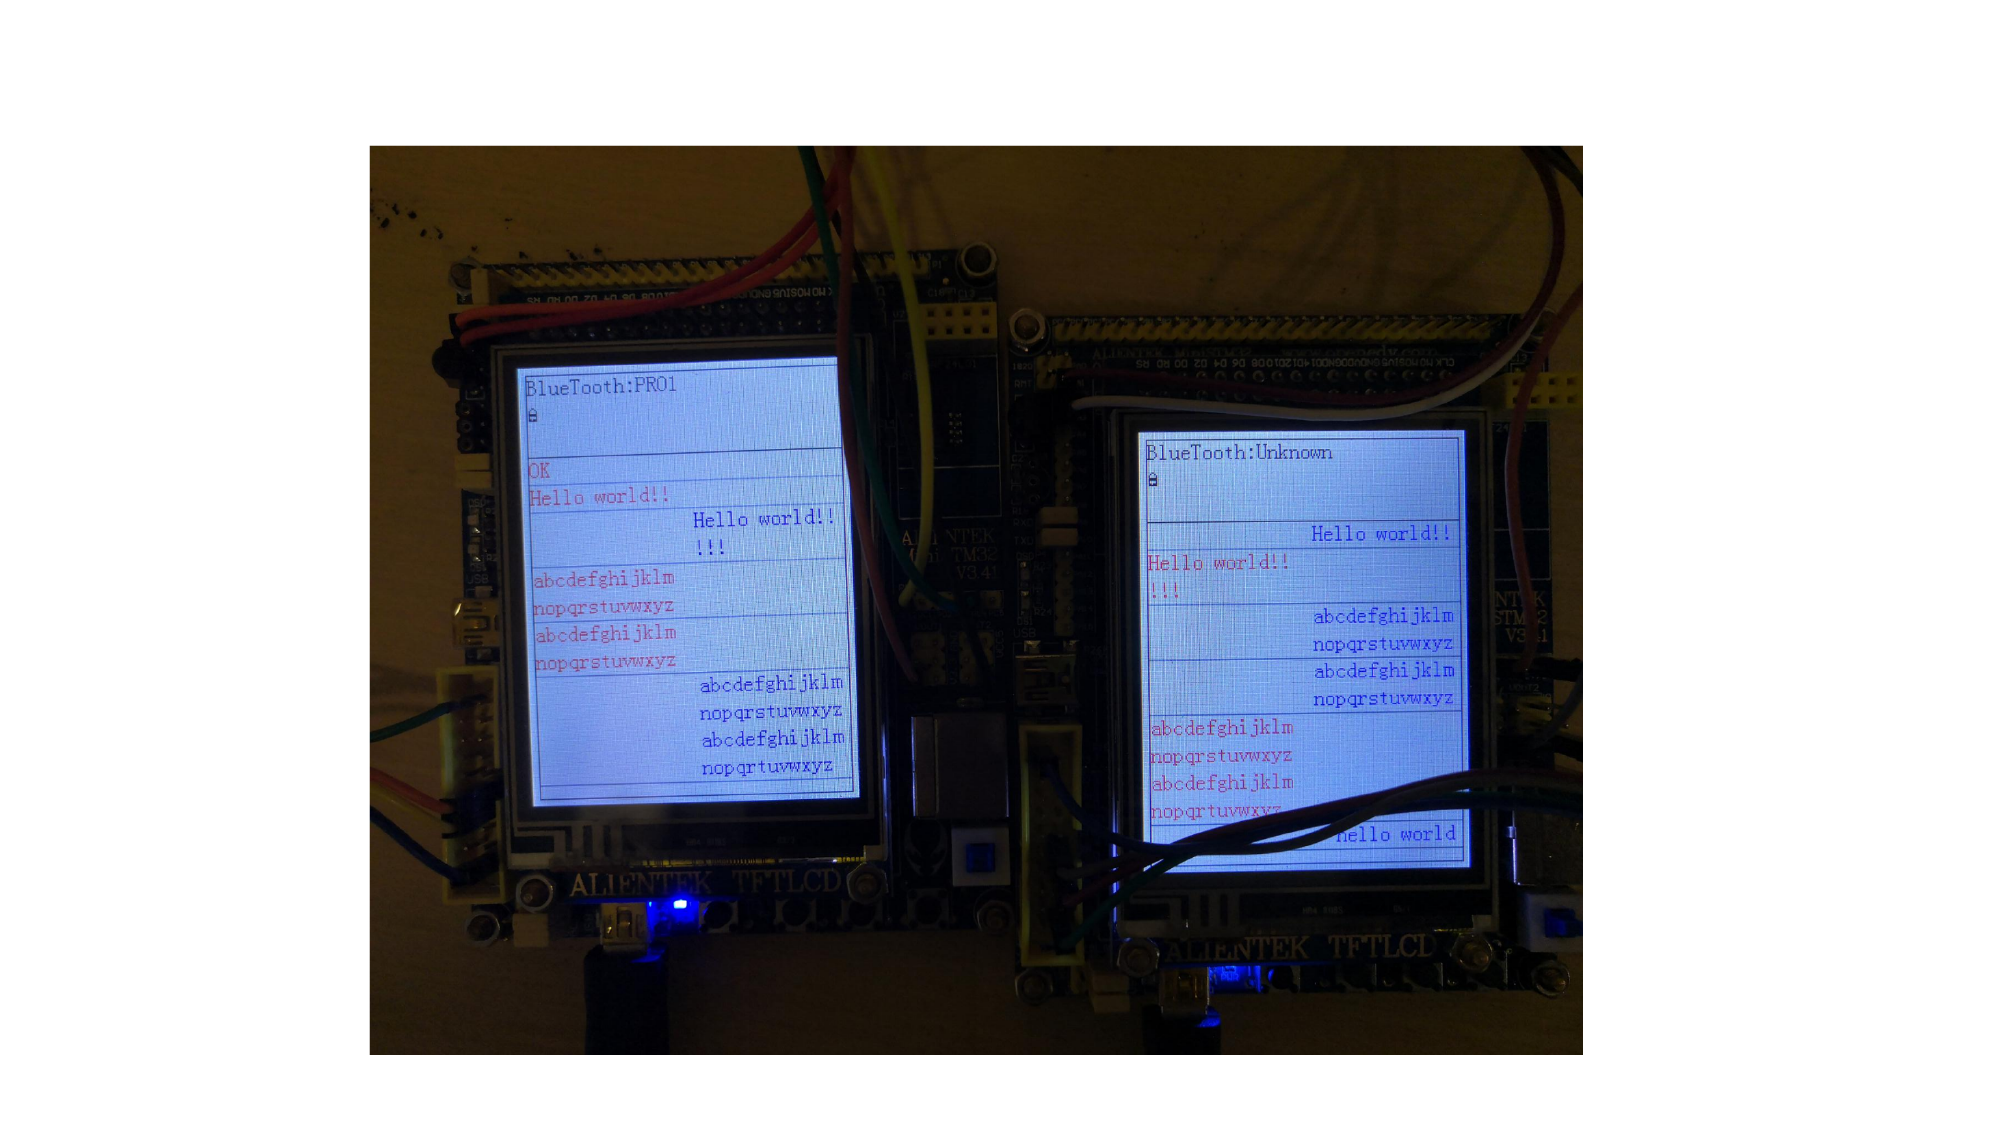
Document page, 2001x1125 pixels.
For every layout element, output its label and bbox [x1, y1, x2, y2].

picture [371, 0, 1582, 1125]
